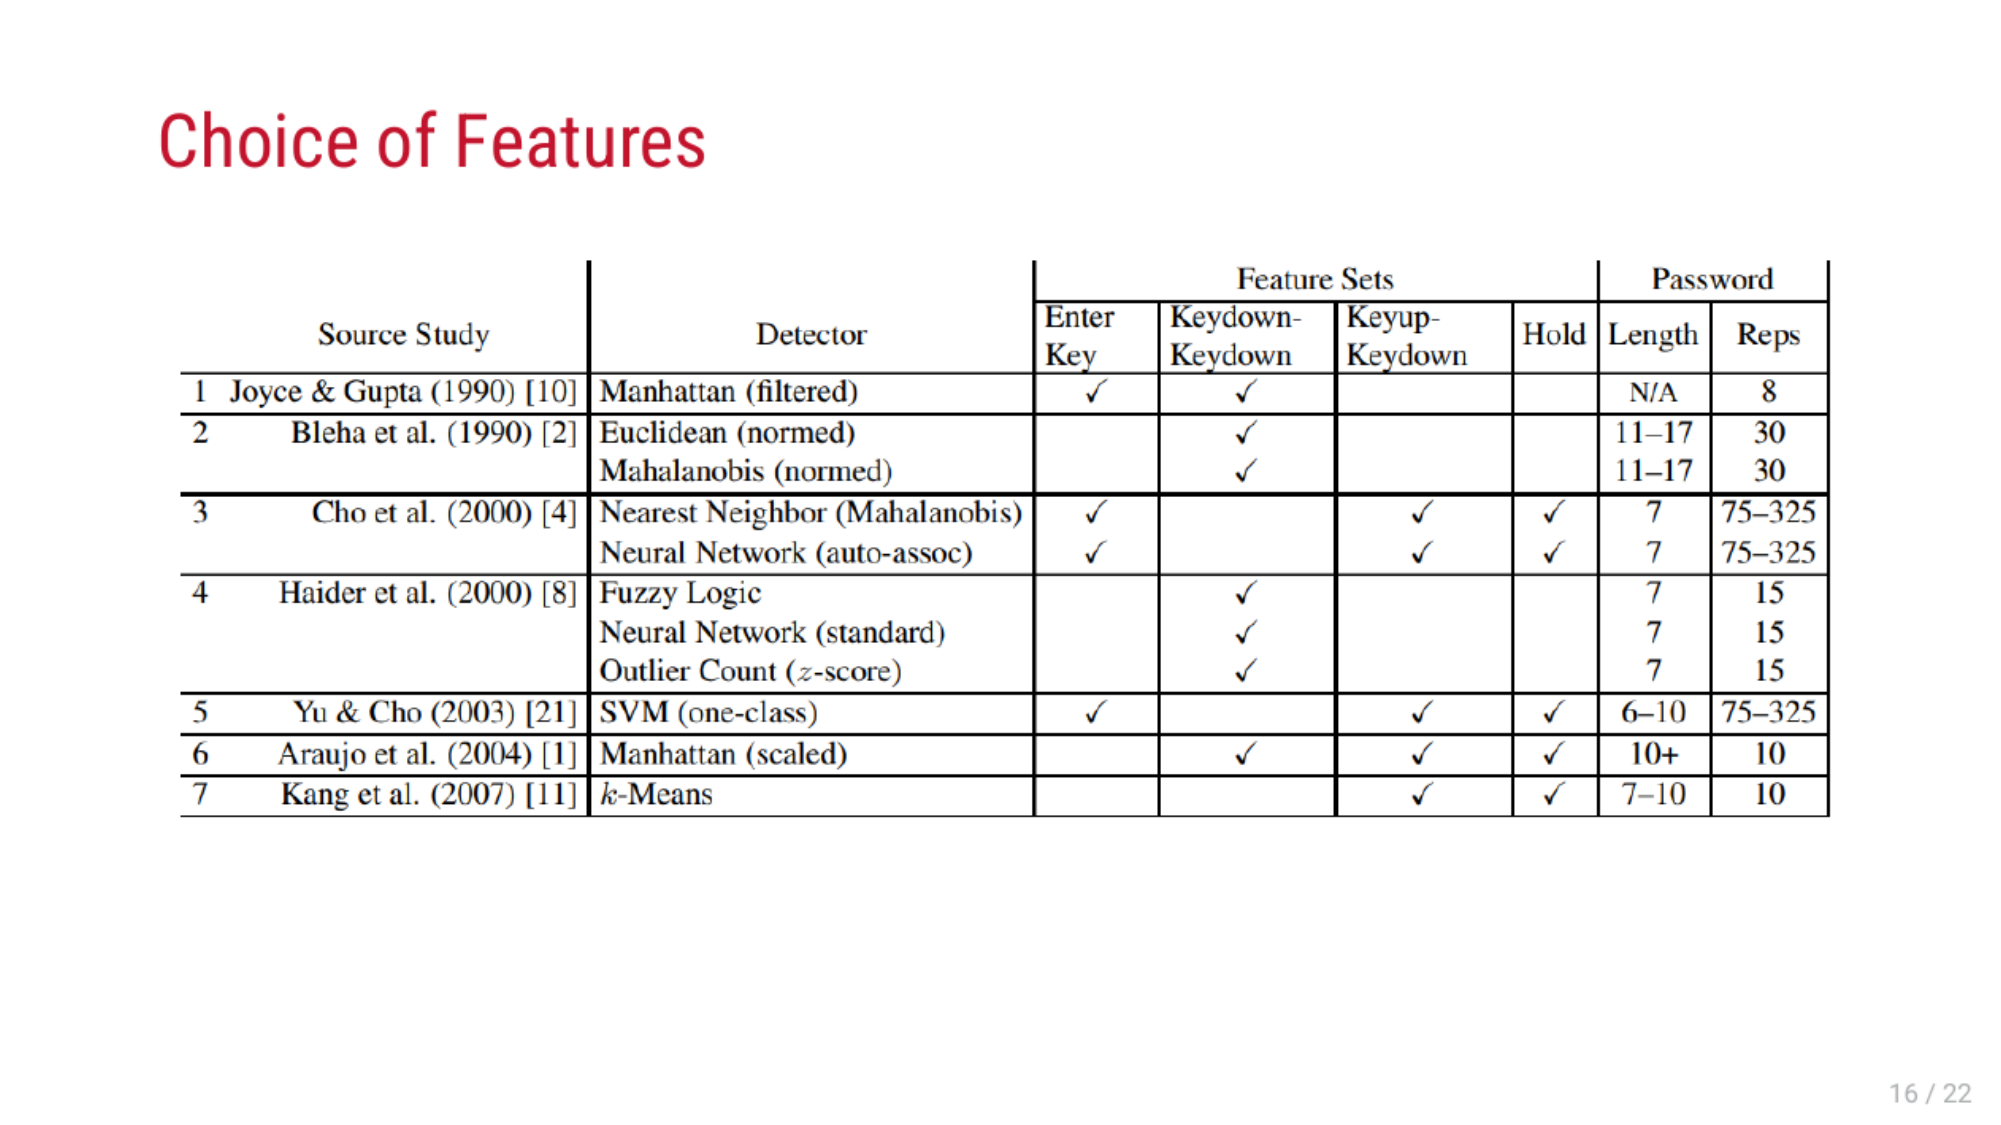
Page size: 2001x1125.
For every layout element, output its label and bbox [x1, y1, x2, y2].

list [0, 0, 2000, 1125]
